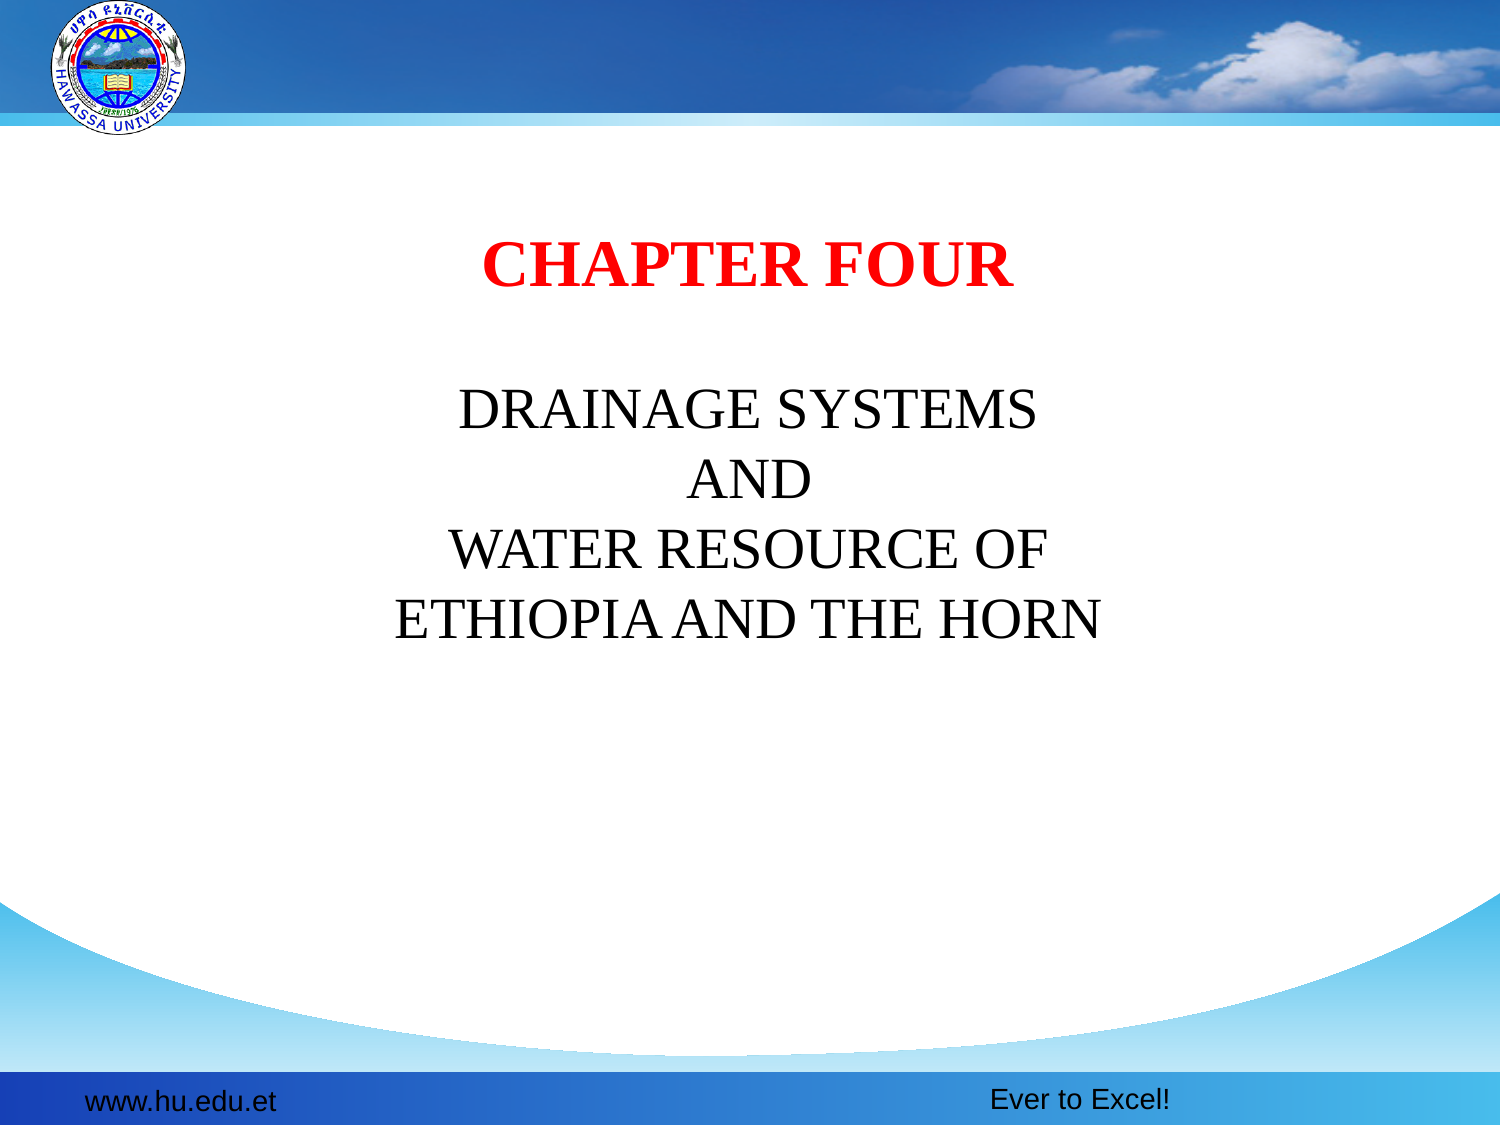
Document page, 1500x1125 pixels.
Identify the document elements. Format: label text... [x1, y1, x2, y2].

picture [0, 0, 1500, 135]
footer Ever to Excel! [975, 1072, 1500, 1125]
slide_number www.hu.edu.et [70, 1074, 420, 1125]
text_box CHAPTER FOUR DRAINAGE SYSTEMS AND WATER RESOURCE OF ETHIOPIA AND THE HORN [112, 212, 1400, 658]
